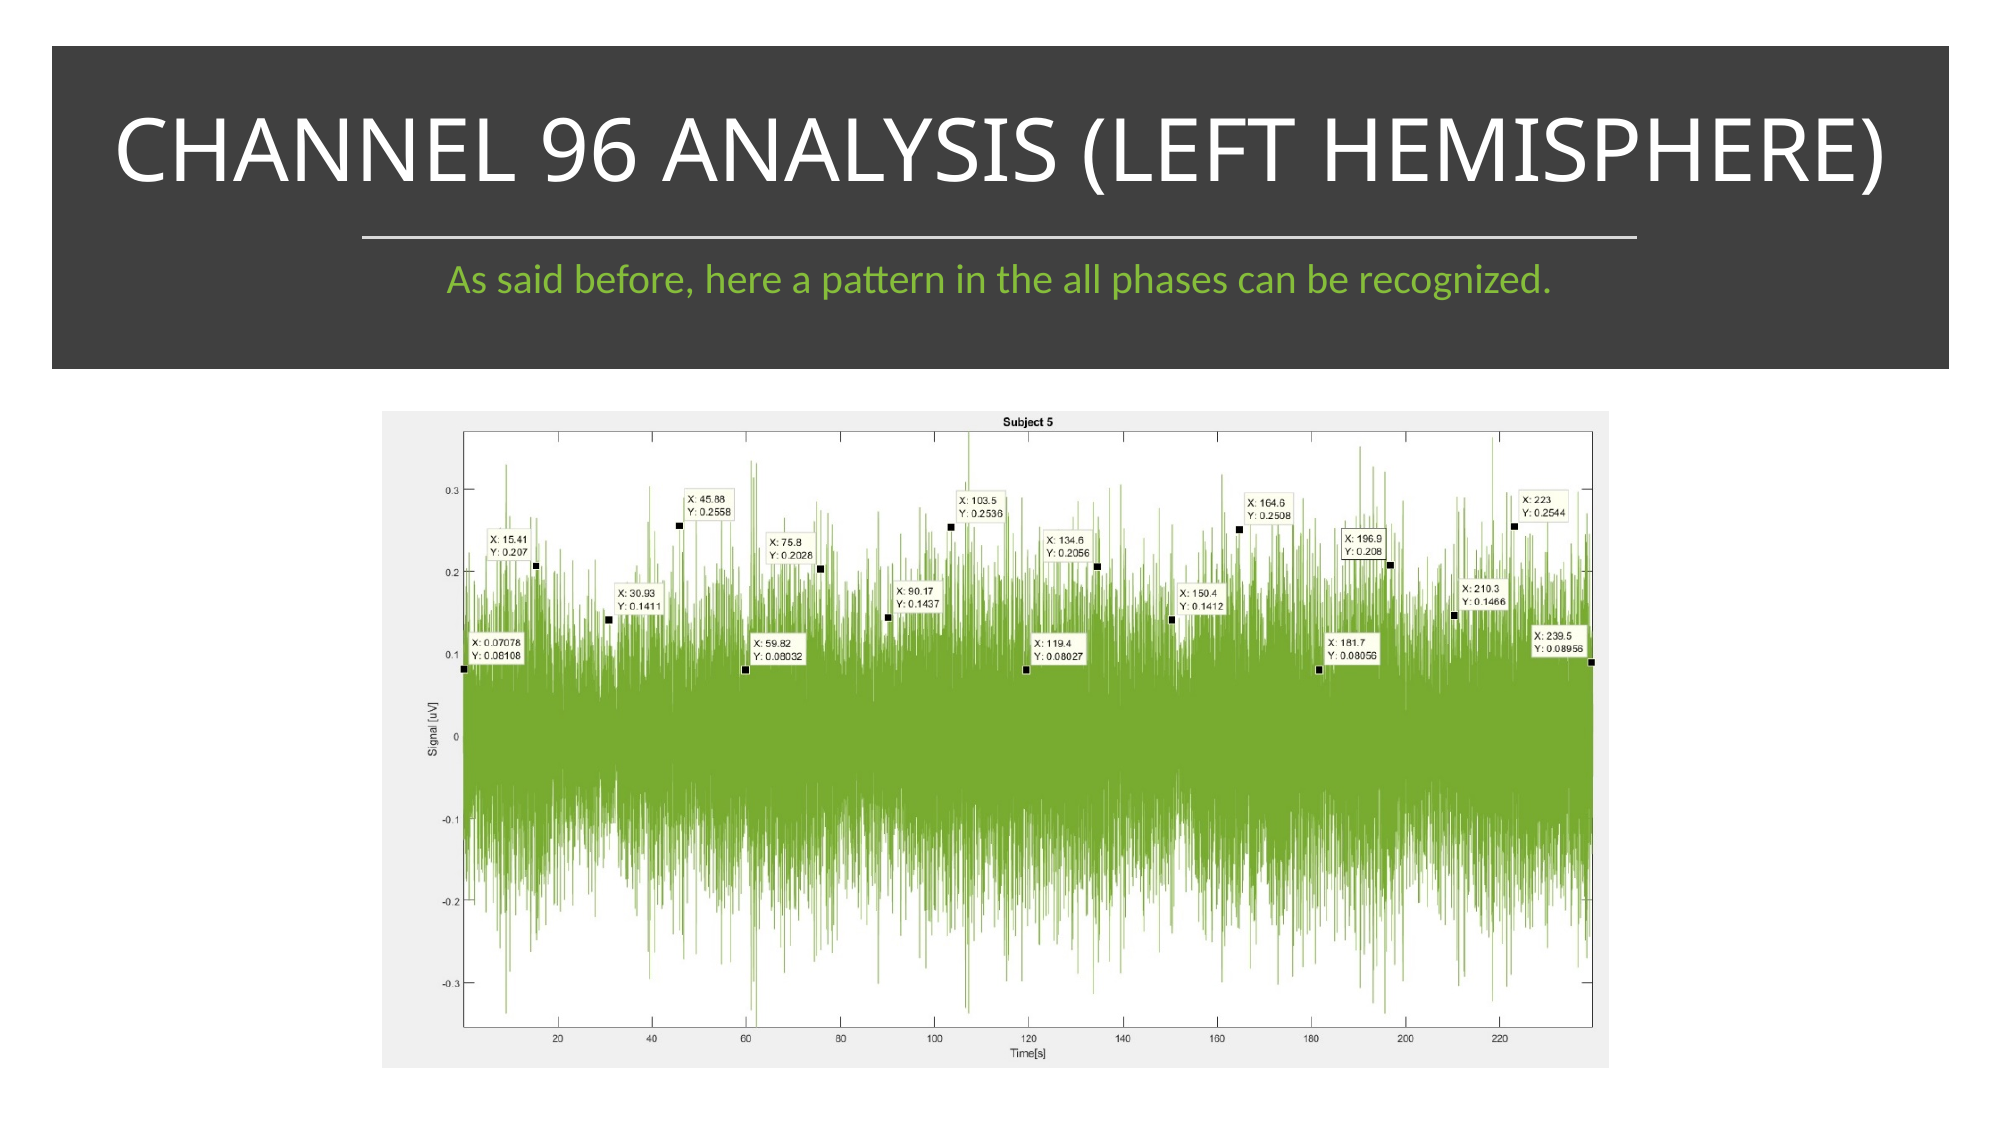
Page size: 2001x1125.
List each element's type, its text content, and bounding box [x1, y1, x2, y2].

picture [382, 411, 1609, 1068]
title CHANNEL 96 ANALYSIS (LEFT HEMISPHERE) [86, 54, 1914, 208]
text_box [61, 55, 1939, 360]
list As said before, here a pattern in the all phases can be recognized. [249, 250, 1750, 320]
